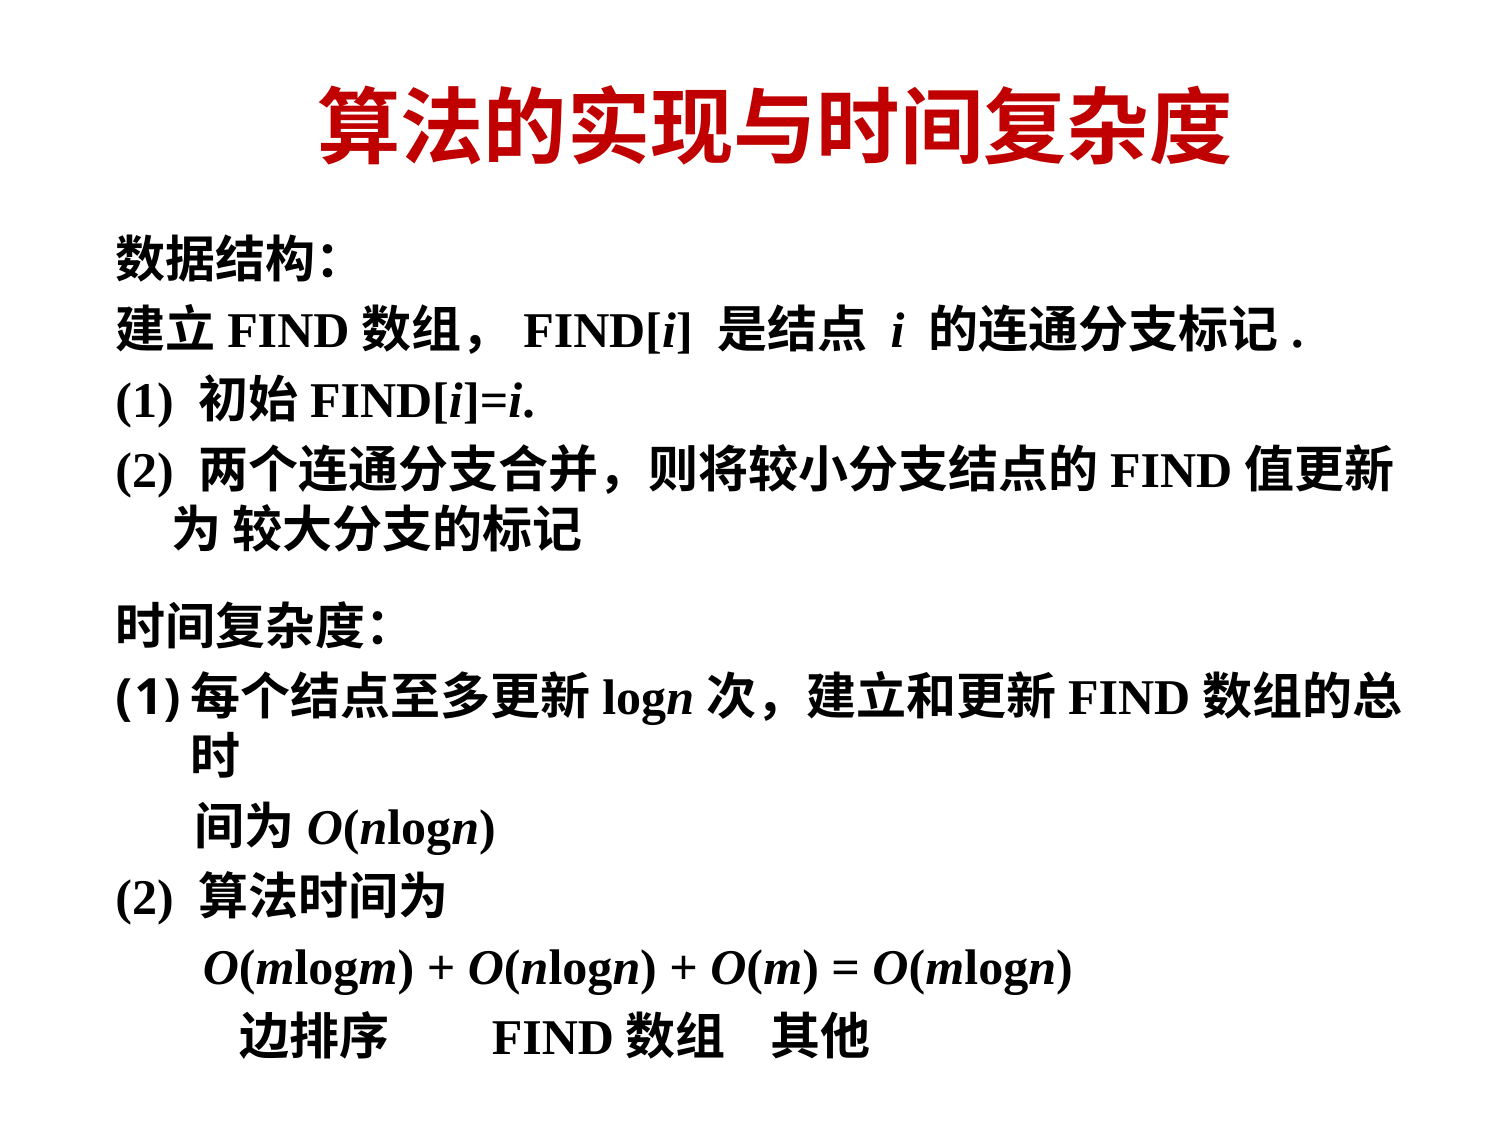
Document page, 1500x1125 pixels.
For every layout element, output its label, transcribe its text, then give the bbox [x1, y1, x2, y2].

title 算法的实现与时间复杂度 [100, 66, 1451, 183]
list 数据结构： 建立FIND数组，FIND[i] 是结点 i 的连通分支标记. (1) 初始FIND[i]=i. (2) 两个连通分支合并，则将较小分支结点的FIND值更新为 较大分支的标记 时间复杂度： 每个结点至多更新logn次，建立和更新FIND数组的总时 间为O(nlogn) (2) 算法时间为 O(mlogm) + O(nlogn) + O(m) = O(mlogn) 边排序 FIND数组 其他 [100, 219, 1451, 1106]
